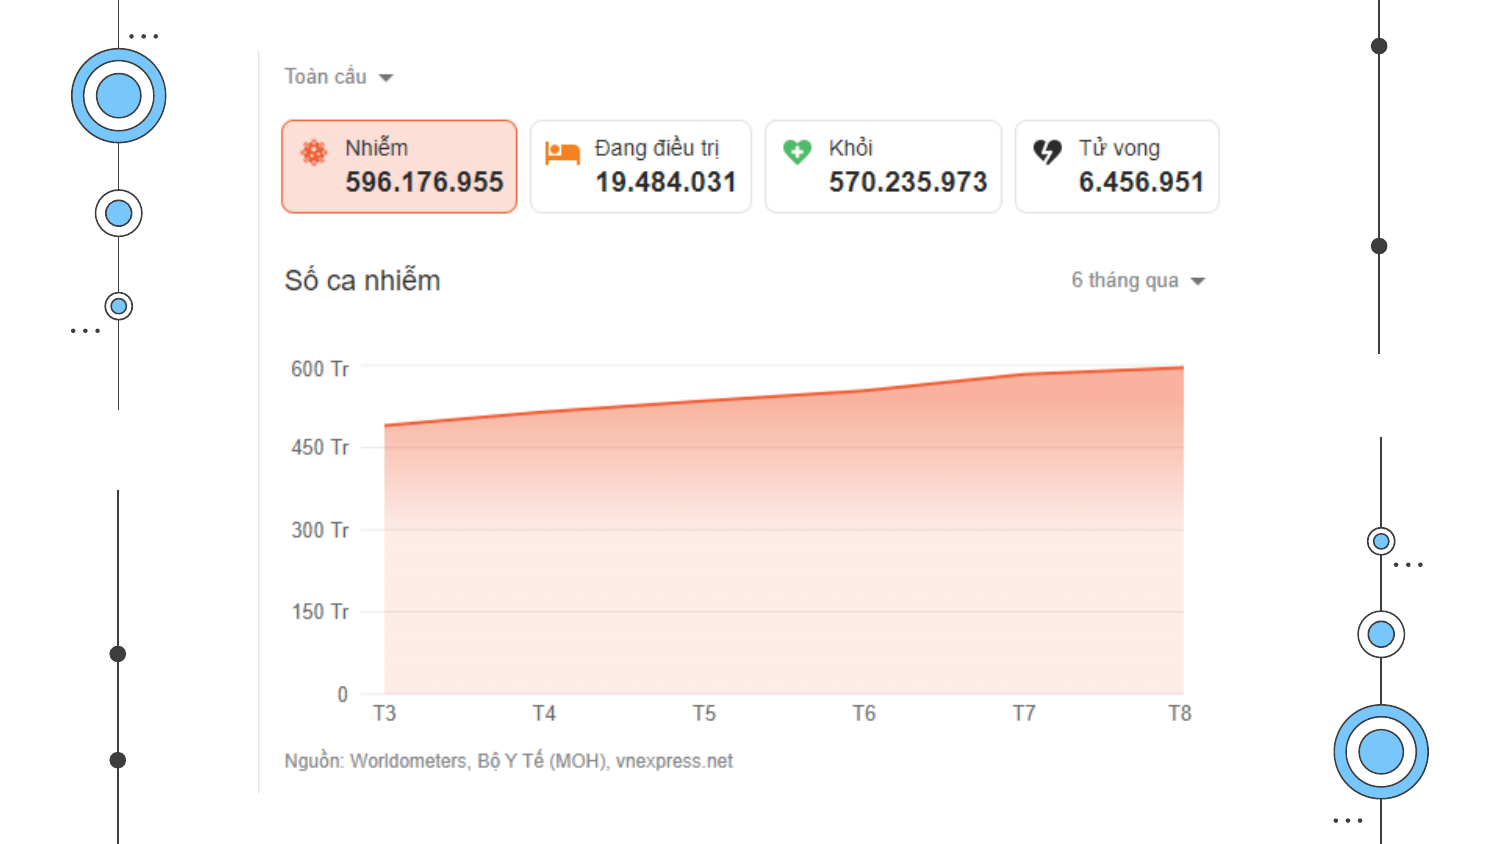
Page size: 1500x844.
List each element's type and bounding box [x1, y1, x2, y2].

picture [258, 51, 1242, 793]
